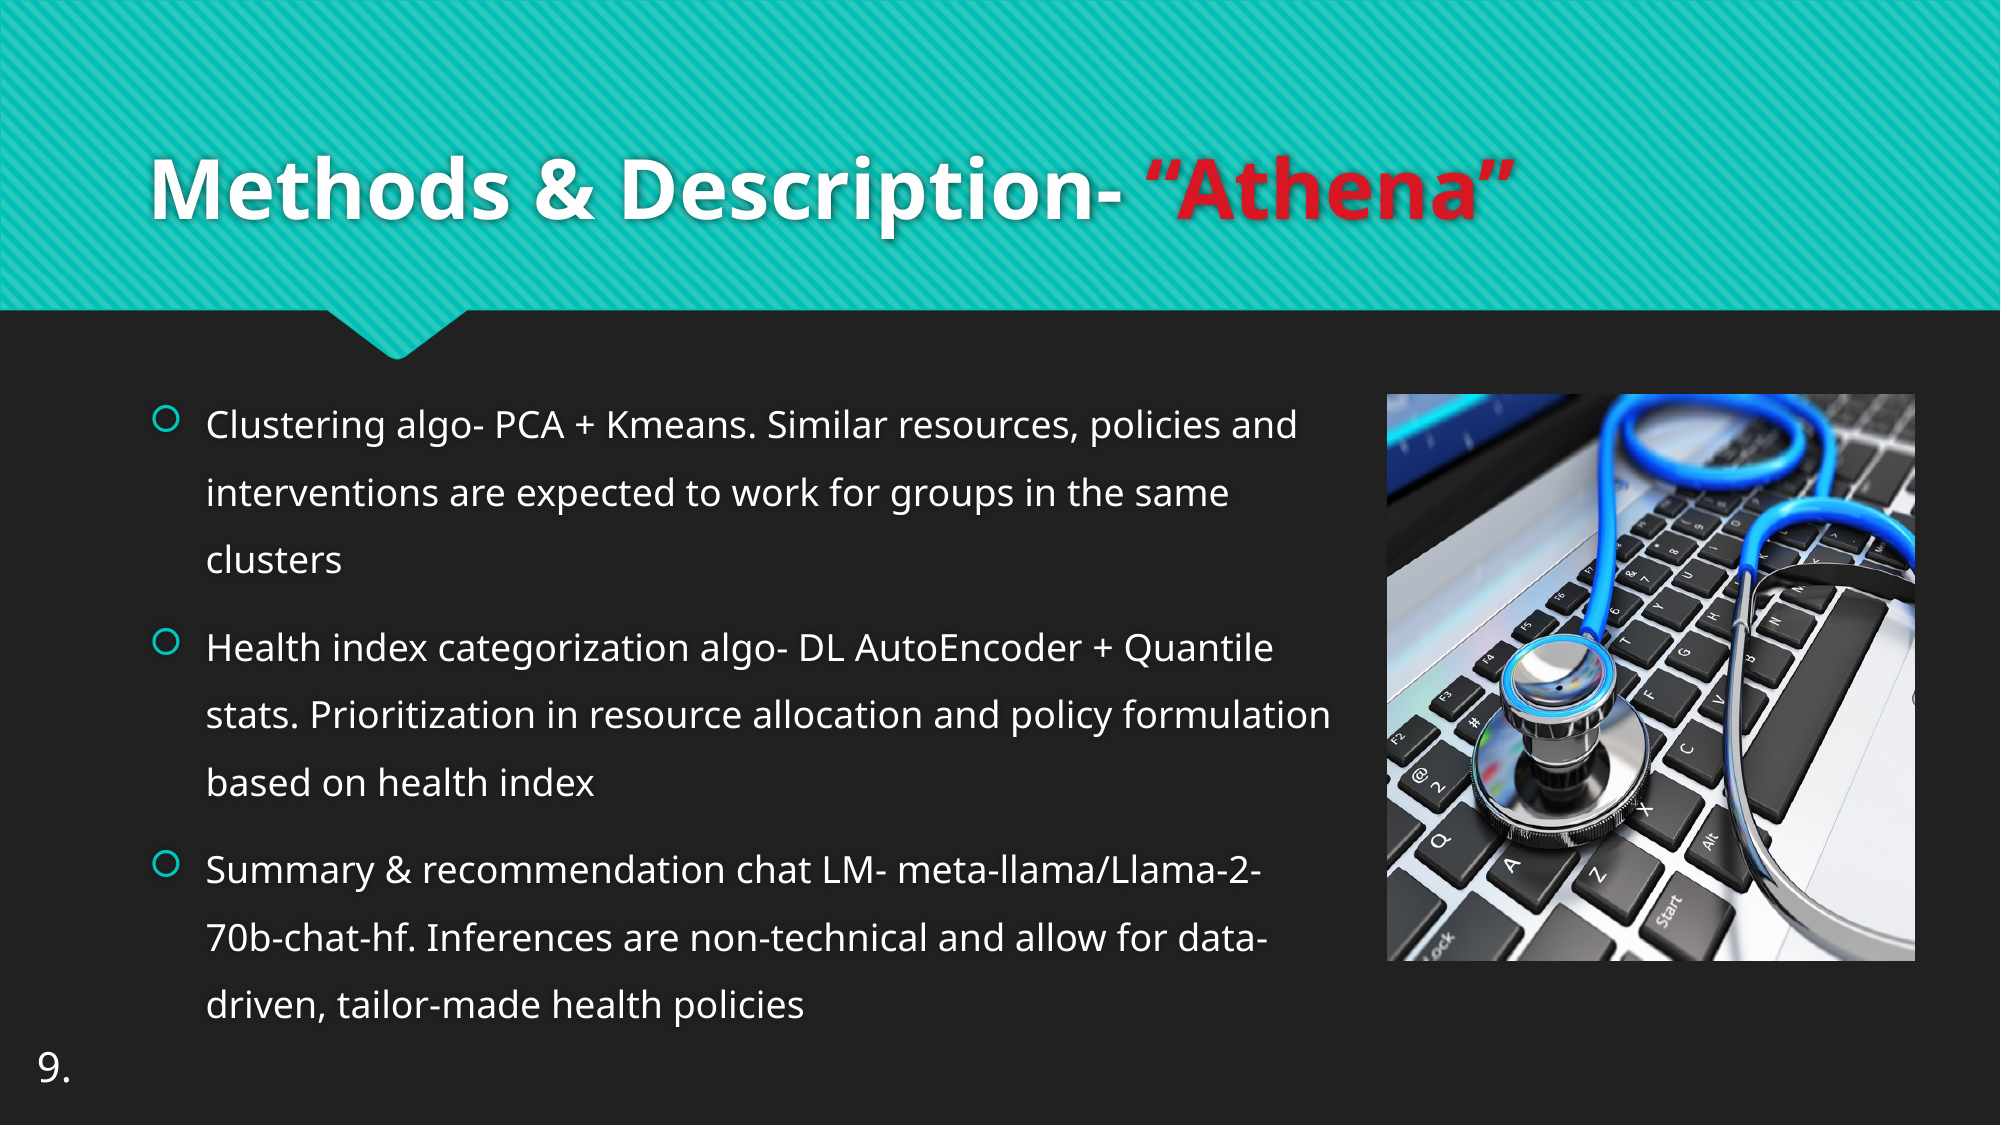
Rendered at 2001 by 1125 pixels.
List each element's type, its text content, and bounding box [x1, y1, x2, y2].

list Clustering algo- PCA + Kmeans. Similar resources, policies and interventions are expected to work for groups in the same clusters Health index categorization algo- DL AutoEncoder + Quantile stats. Prioritization in resource allocation and policy formulation based on health index Summary & recommendation chat LM- meta-llama/Llama-2-70b-chat-hf. Inferences are non-technical and allow for data-driven, tailor-made health policies [134, 364, 1355, 1041]
picture [1387, 394, 1915, 962]
title Methods & Description- “Athena” [132, 84, 1868, 244]
slide_number 9. [0, 1018, 88, 1100]
